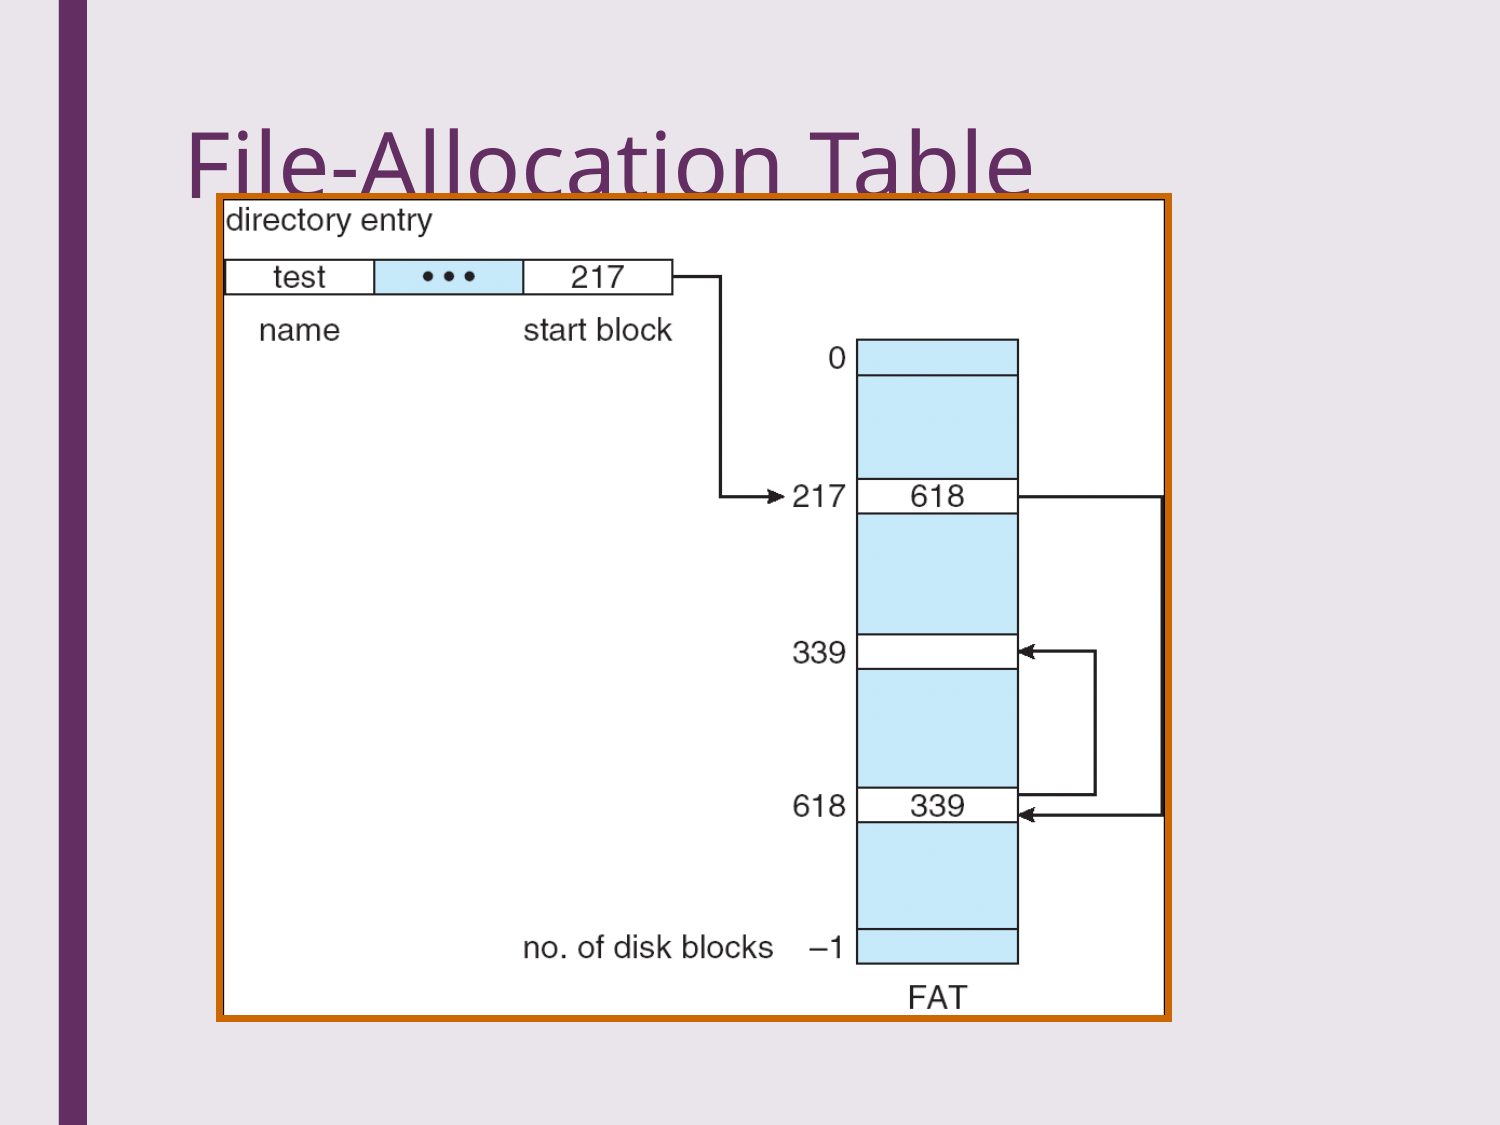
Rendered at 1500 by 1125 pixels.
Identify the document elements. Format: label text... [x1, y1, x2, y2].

title File-Allocation Table [168, 112, 1351, 357]
picture [222, 199, 1166, 1016]
